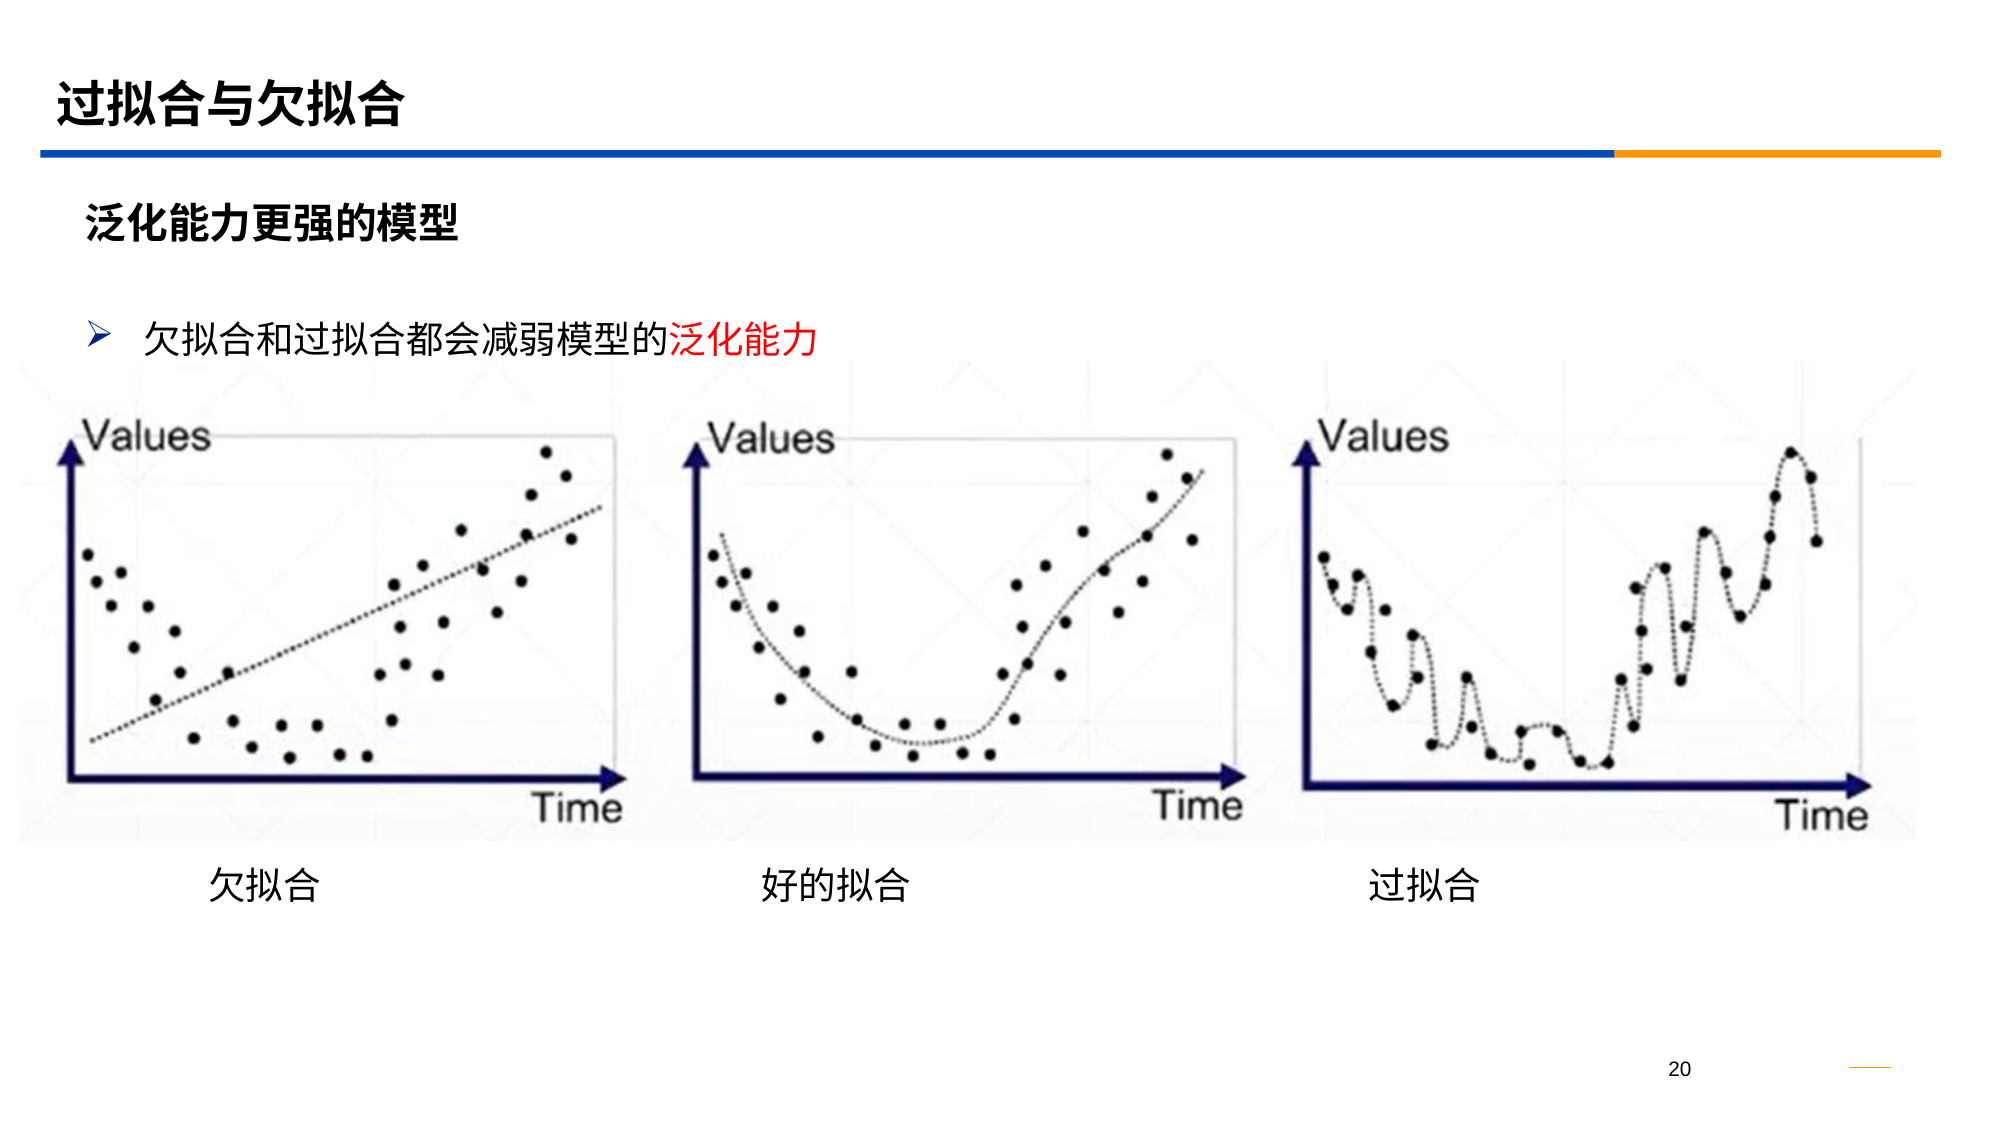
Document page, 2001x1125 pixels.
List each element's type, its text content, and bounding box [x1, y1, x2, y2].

list 欠拟合和过拟合都会减弱模型的泛化能力 [69, 285, 1892, 360]
picture [19, 361, 1917, 841]
list 泛化能力更强的模型 [69, 186, 1892, 257]
text_box 欠拟合 好的拟合 过拟合 [193, 854, 1760, 915]
title 过拟合与欠拟合 [41, 58, 1842, 146]
